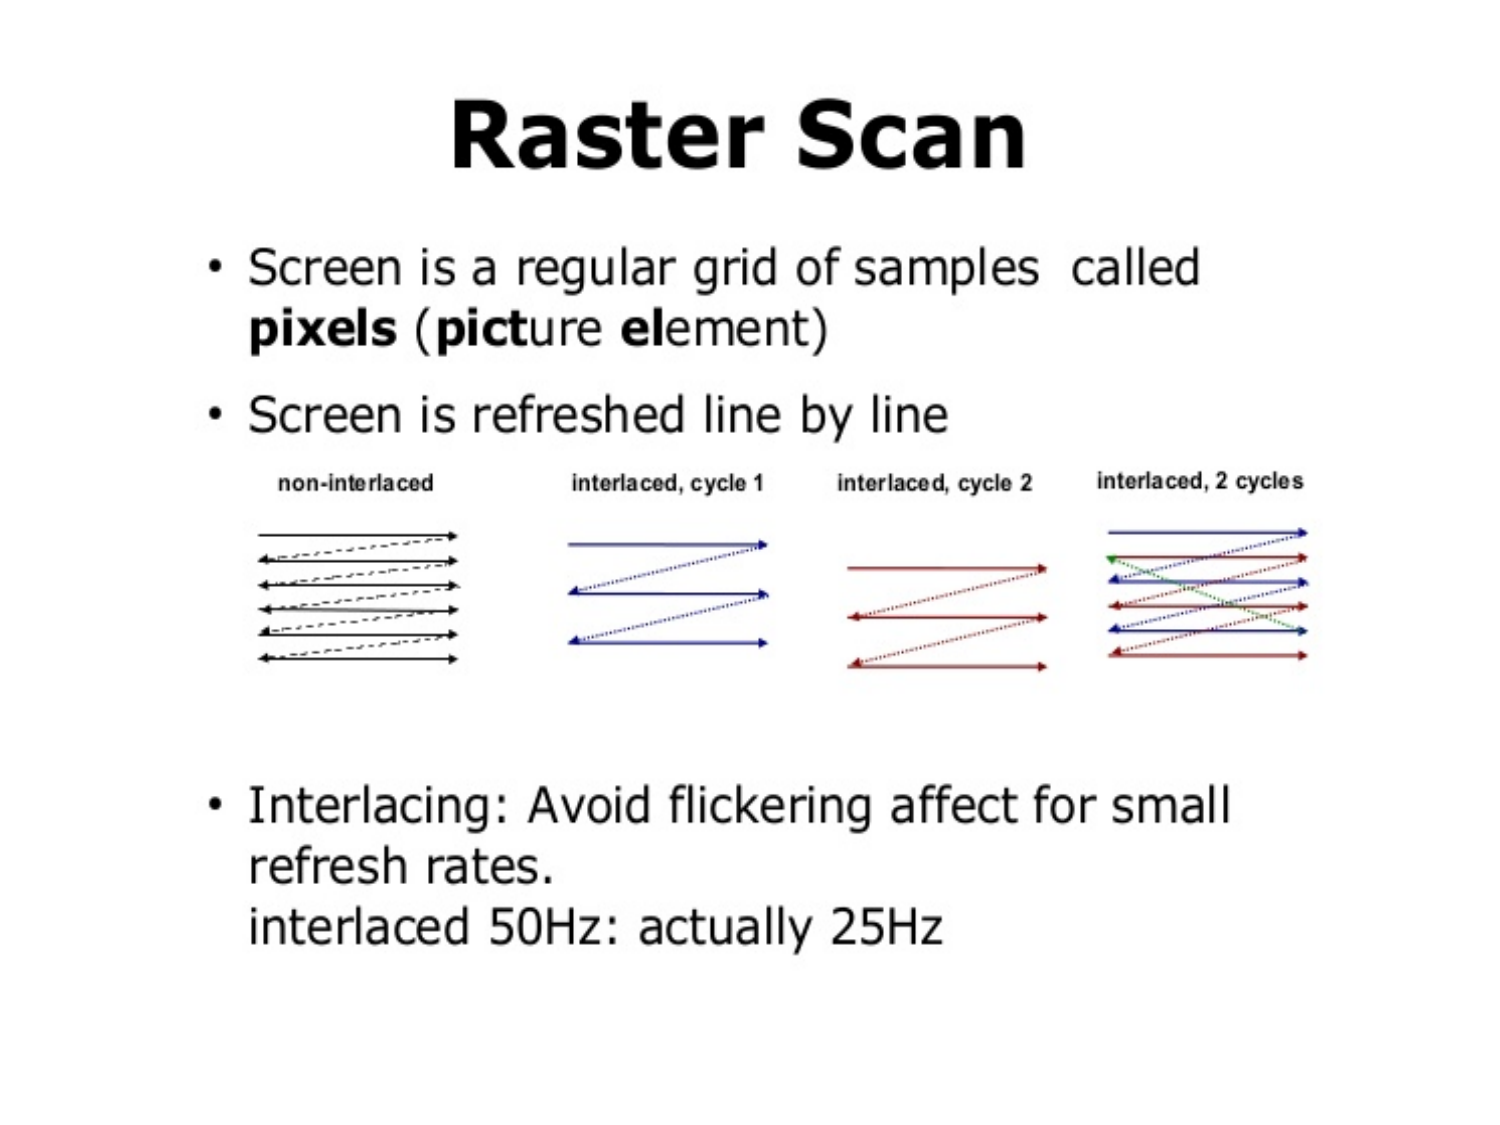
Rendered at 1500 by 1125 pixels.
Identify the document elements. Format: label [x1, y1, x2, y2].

picture [99, 0, 1383, 1038]
